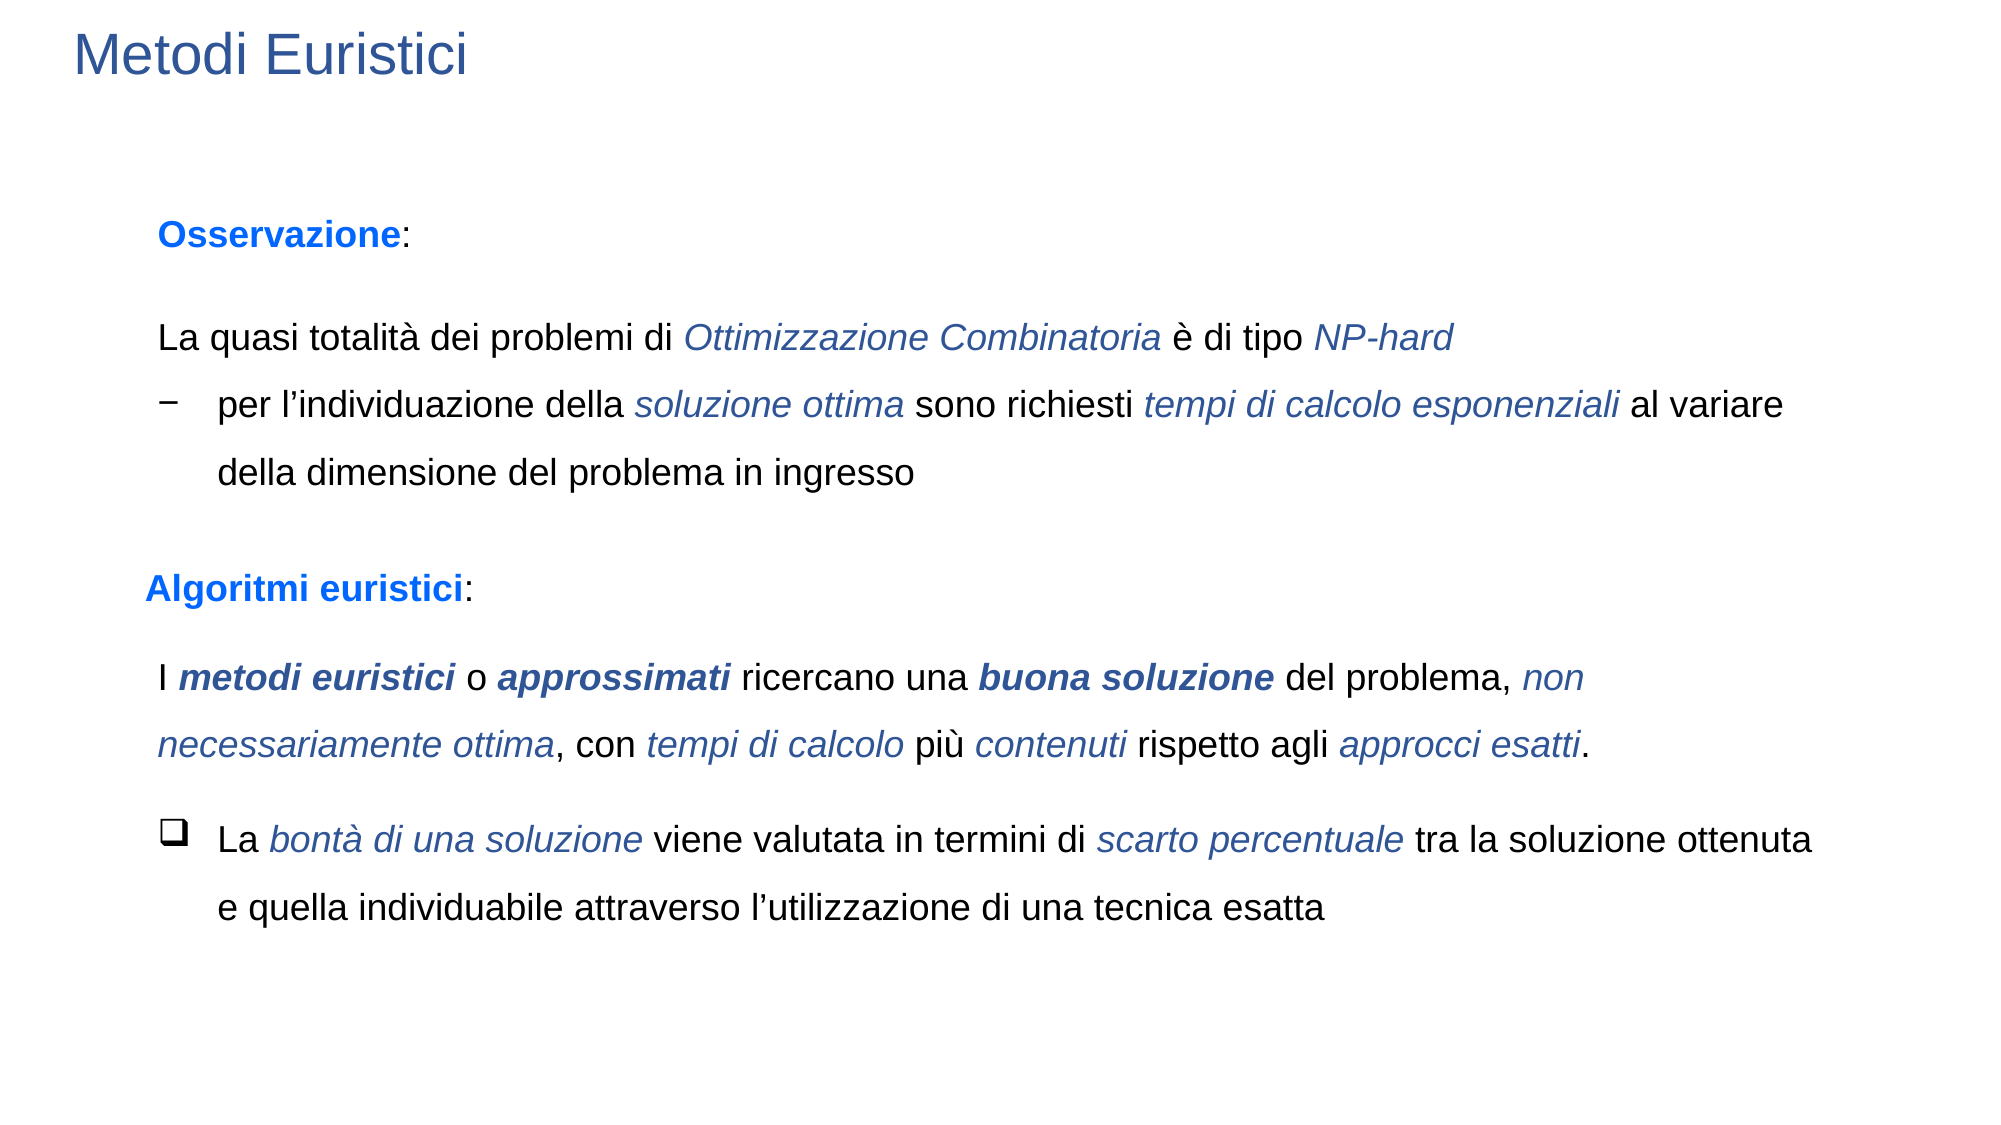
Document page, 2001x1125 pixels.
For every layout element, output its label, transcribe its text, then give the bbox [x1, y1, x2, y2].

text_box La quasi totalità dei problemi di Ottimizzazione Combinatoria è di tipo NP-hard per l’individuazione della soluzione ottima sono richiesti tempi di calcolo esponenziali al variare della dimensione del problema in ingresso [142, 282, 1830, 500]
text_box La bontà di una soluzione viene valutata in termini di scarto percentuale tra la soluzione ottenuta e quella individuabile attraverso l’utilizzazione di una tecnica esatta [142, 785, 1830, 936]
text_box I metodi euristici o approssimati ricercano una buona soluzione del problema, non necessariamente ottima, con tempi di calcolo più contenuti rispetto agli approcci esatti. [142, 622, 1830, 773]
text_box Algoritmi euristici: [130, 556, 1502, 616]
text_box Osservazione: [142, 202, 1514, 262]
text_box Metodi Euristici [58, 0, 1409, 105]
